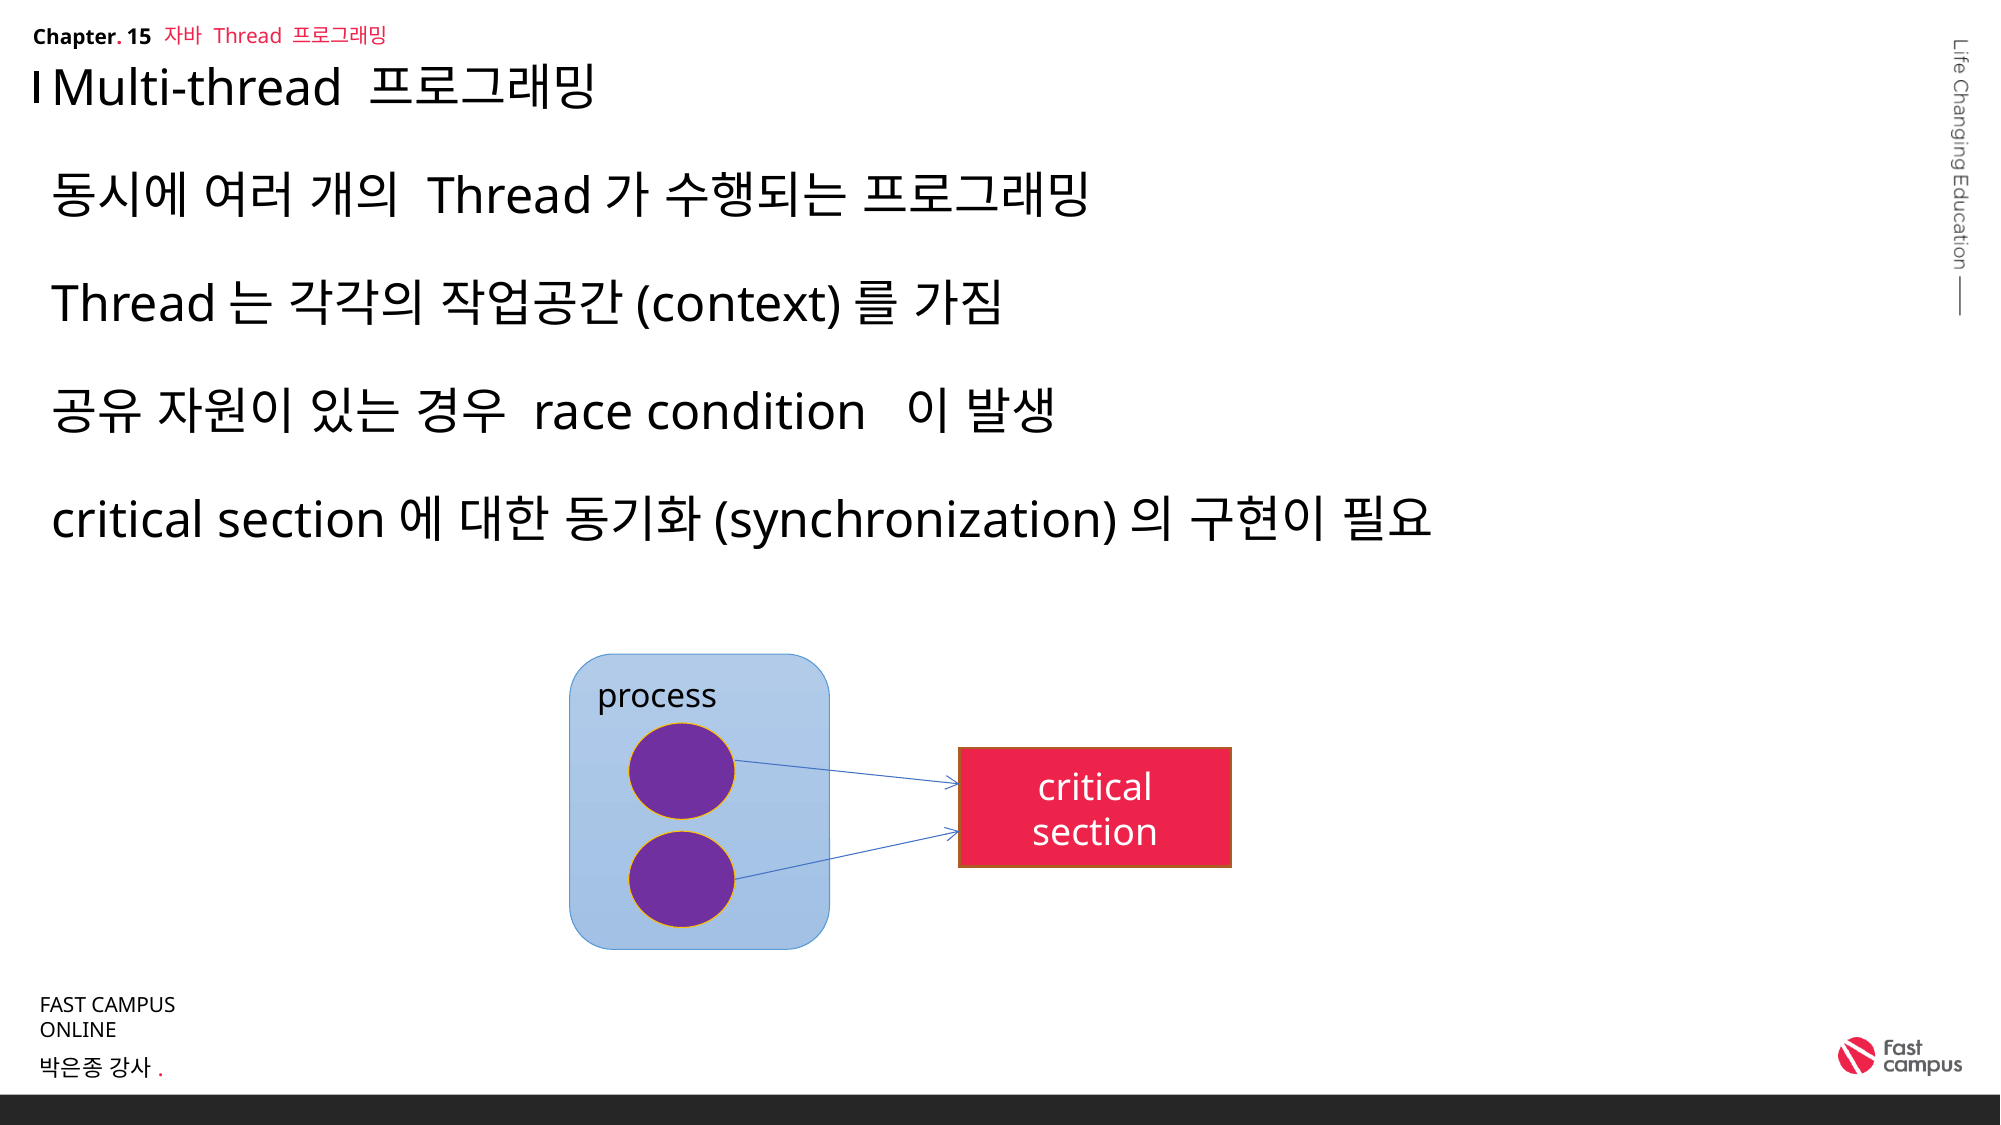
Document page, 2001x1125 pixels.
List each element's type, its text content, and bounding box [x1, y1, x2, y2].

text_box process [569, 653, 831, 950]
text_box [628, 830, 736, 929]
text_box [735, 831, 960, 880]
list 15 [111, 18, 150, 55]
text_box critical section [958, 747, 1232, 868]
text_box [628, 722, 735, 820]
picture [1838, 1037, 1962, 1076]
picture [1942, 23, 1981, 316]
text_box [735, 760, 960, 784]
list 자바 Thread 프로그래밍 [150, 18, 511, 55]
title Multi-thread 프로그래밍 동시에 여러 개의 Thread가 수행되는 프로그래밍 Thread는 각각의 작업공간(context)를 가짐 공유 자원이 있는 경우 race condition 이 발생 critical section에 대한 동기화(synchronization)의 구현이 필요 [36, 54, 1830, 111]
